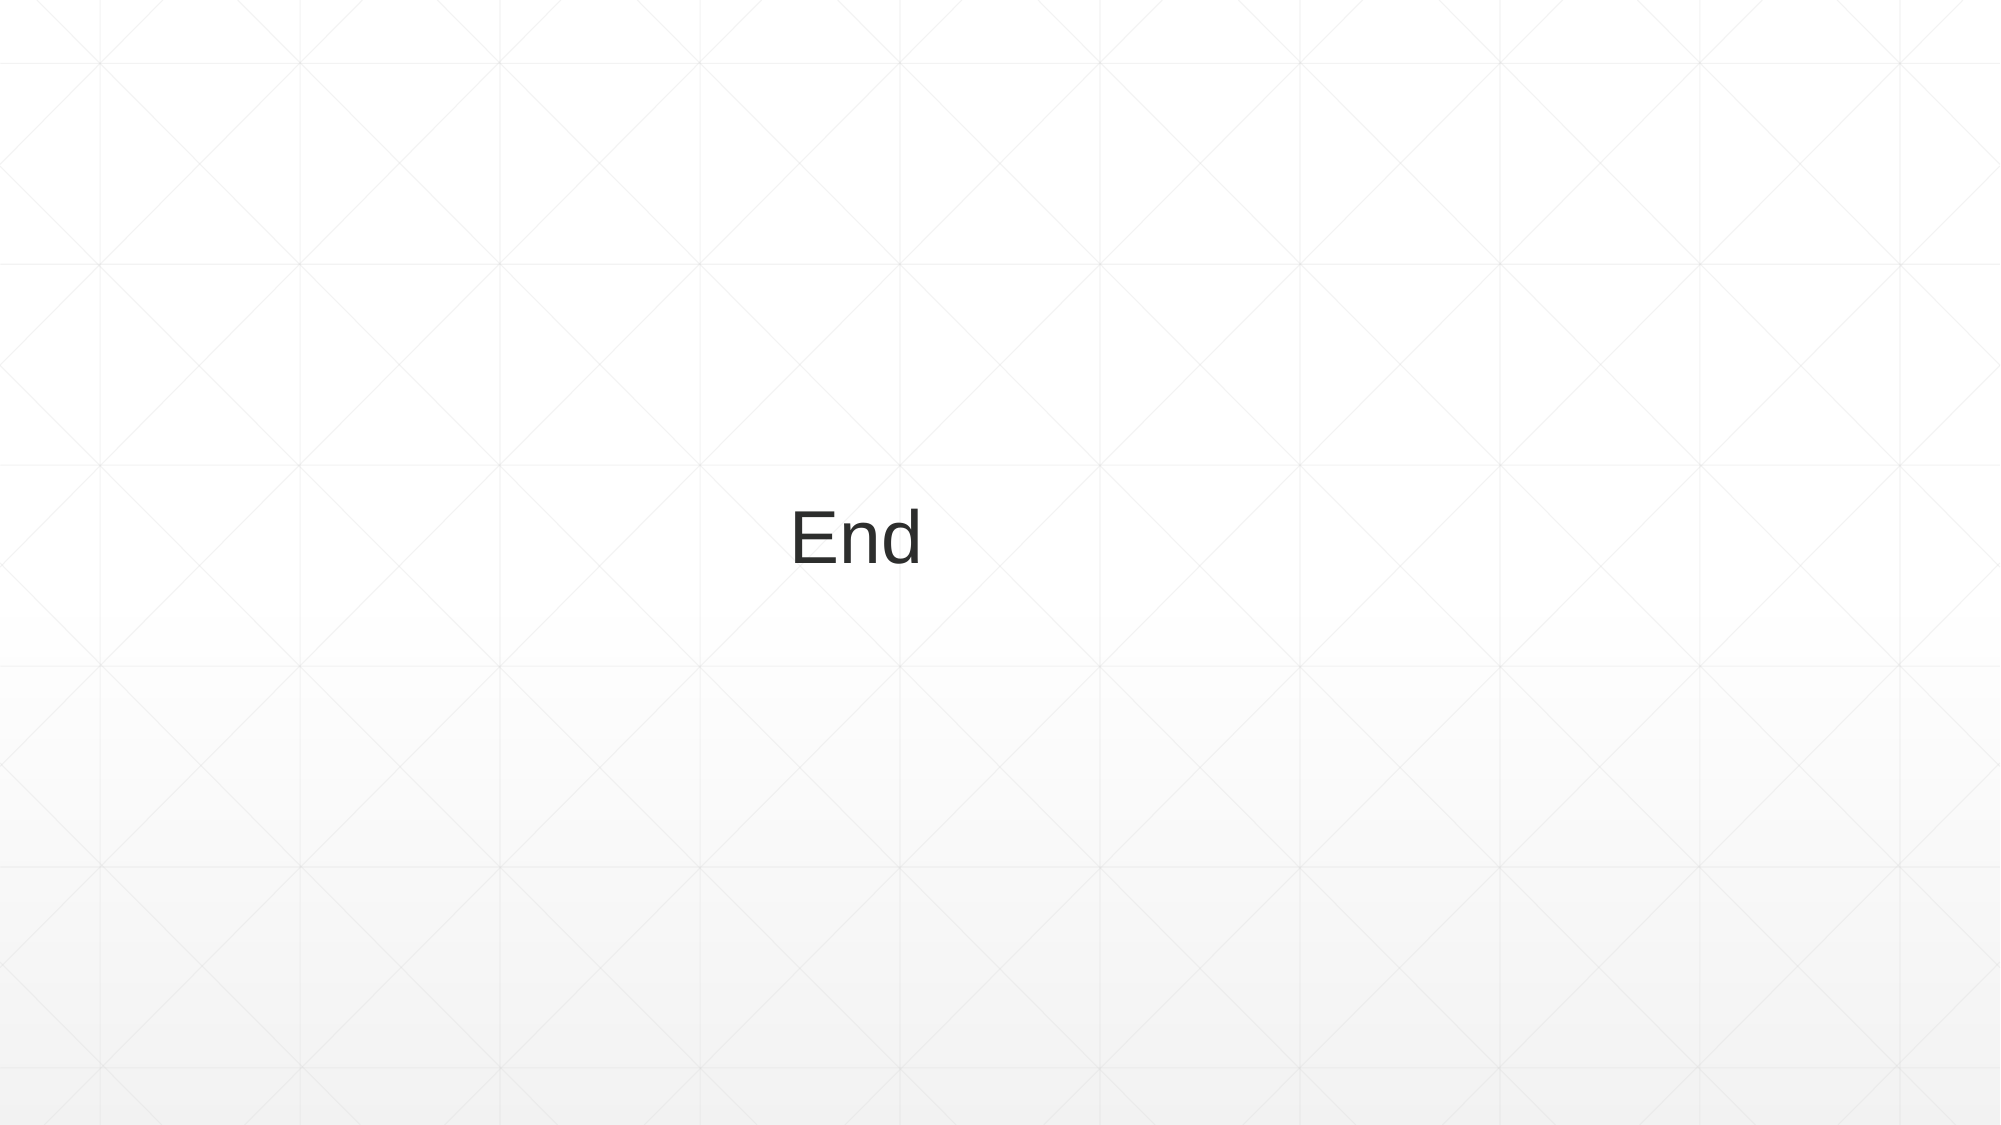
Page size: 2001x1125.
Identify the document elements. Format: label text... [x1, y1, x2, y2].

text_box End [754, 481, 1138, 676]
